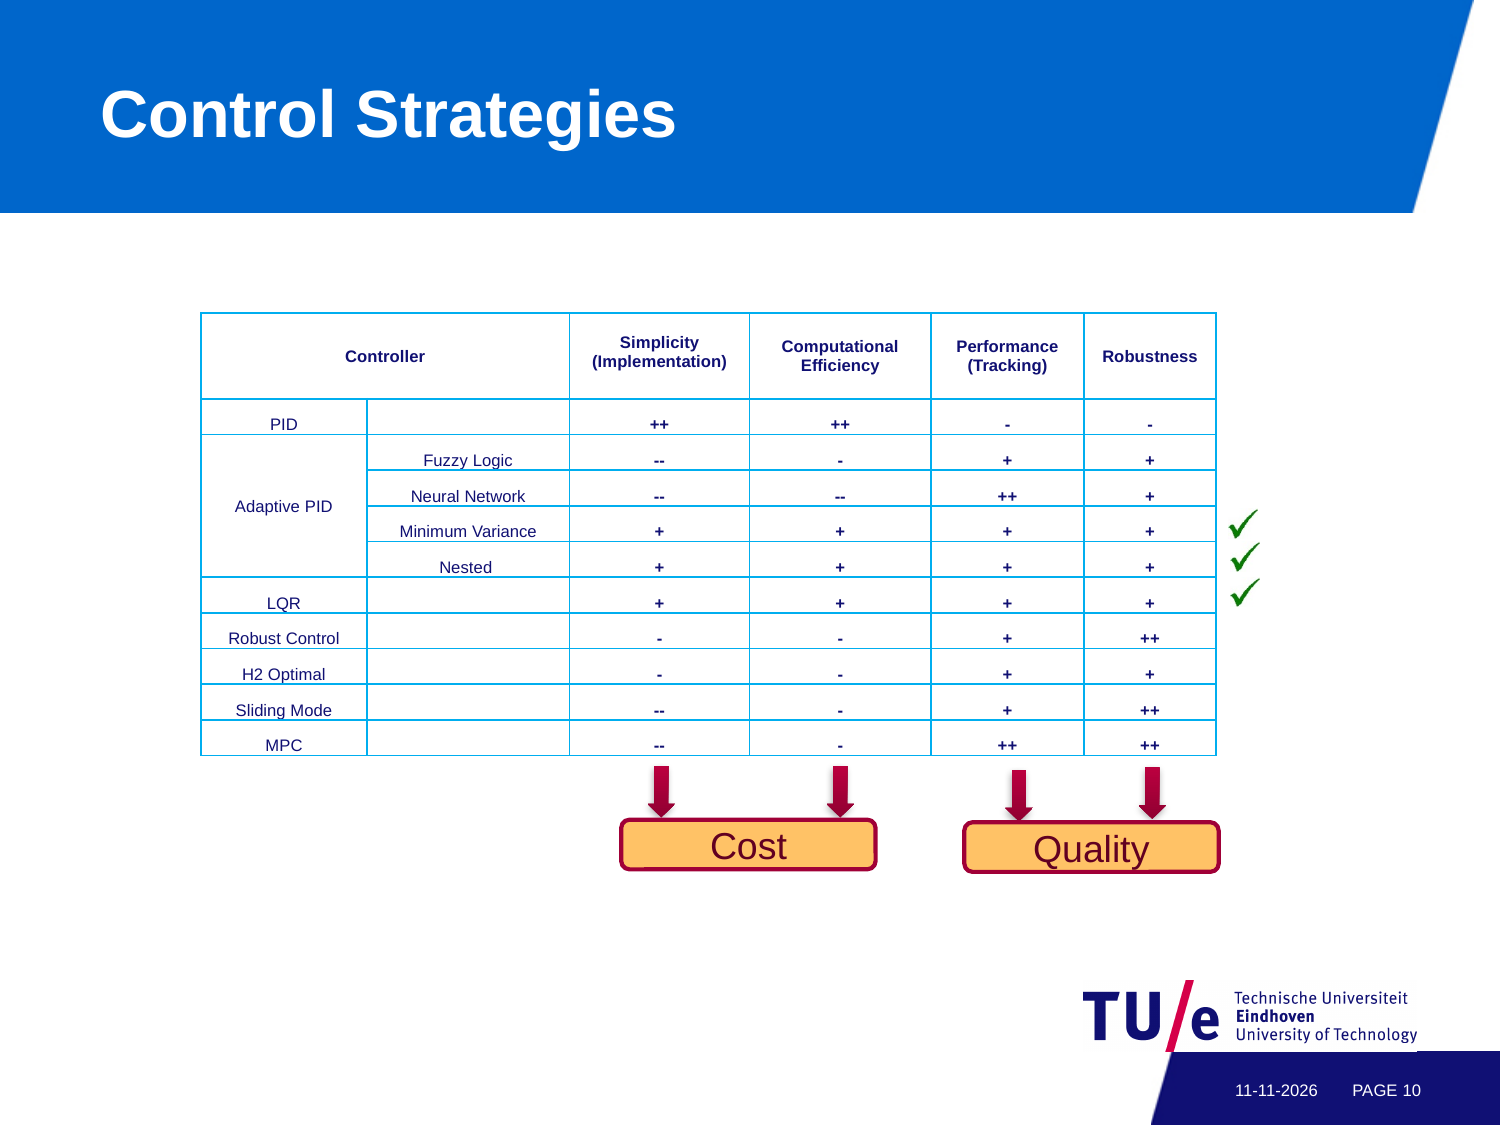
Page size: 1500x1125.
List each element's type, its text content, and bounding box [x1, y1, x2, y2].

table_cell [368, 649, 569, 683]
title Control Strategies [100, 35, 1417, 187]
table_header Simplicity (Implementation) [570, 314, 749, 398]
table_cell + [932, 578, 1083, 612]
table_cell - [570, 614, 749, 648]
table_cell -- [570, 685, 749, 719]
table_cell + [750, 507, 930, 541]
picture [1228, 508, 1258, 539]
table_cell - [750, 721, 930, 755]
table_cell Adaptive PID [202, 435, 366, 576]
table_header Computational Efficiency [750, 314, 930, 398]
table_cell + [1085, 471, 1215, 505]
table_cell Fuzzy Logic [368, 435, 569, 469]
table_cell + [1085, 649, 1215, 683]
table_cell - [932, 400, 1083, 434]
table_cell ++ [1085, 721, 1215, 755]
table_cell ++ [1085, 614, 1215, 648]
picture [1229, 541, 1260, 572]
table_cell Robust Control [202, 614, 366, 648]
table_cell + [570, 542, 749, 576]
table_cell Nested [368, 542, 569, 576]
table_cell + [750, 542, 930, 576]
text_box [647, 765, 676, 817]
table_cell + [932, 435, 1083, 469]
table_cell ++ [932, 721, 1083, 755]
table_cell Minimum Variance [368, 507, 569, 541]
table_cell - [750, 649, 930, 683]
table_cell + [932, 507, 1083, 541]
table_cell [368, 721, 569, 755]
picture [0, 0, 1474, 213]
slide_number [1234, 1074, 1342, 1105]
table_header Controller [202, 314, 569, 398]
table_cell -- [570, 435, 749, 469]
slide_number PAGE 9 [1352, 1074, 1453, 1105]
table_cell Neural Network [368, 471, 569, 505]
table_cell PID [202, 400, 366, 434]
text_box Cost [619, 817, 878, 872]
table_cell [368, 400, 569, 434]
text_box [1138, 767, 1167, 820]
table_cell ++ [570, 400, 749, 434]
table_cell Sliding Mode [202, 685, 366, 719]
table_cell + [932, 542, 1083, 576]
table_cell -- [570, 721, 749, 755]
table_cell - [1085, 400, 1215, 434]
table_cell - [750, 685, 930, 719]
table_cell -- [750, 471, 930, 505]
table_cell -- [570, 471, 749, 505]
table_cell + [570, 507, 749, 541]
table_cell + [750, 578, 930, 612]
table_cell MPC [202, 721, 366, 755]
table_cell + [932, 685, 1083, 719]
table_header Robustness [1085, 314, 1215, 398]
table_cell [368, 578, 569, 612]
table_cell H2 Optimal [202, 649, 366, 683]
table_cell - [750, 614, 930, 648]
table_cell - [750, 435, 930, 469]
table_cell LQR [202, 578, 366, 612]
table_cell ++ [932, 471, 1083, 505]
text_box [1005, 770, 1033, 820]
picture [1230, 577, 1260, 608]
table_cell + [1085, 507, 1215, 541]
text_box [826, 765, 854, 817]
table_cell + [1085, 435, 1215, 469]
table_cell + [932, 614, 1083, 648]
table_cell + [932, 649, 1083, 683]
table_cell + [1085, 578, 1215, 612]
table_cell [368, 685, 569, 719]
table_cell - [570, 649, 749, 683]
table_header Performance (Tracking) [932, 314, 1083, 398]
table_cell ++ [1085, 685, 1215, 719]
table_cell + [1085, 542, 1215, 576]
picture [1083, 980, 1500, 1125]
table_cell [368, 614, 569, 648]
table_cell + [570, 578, 749, 612]
text_box Quality [962, 820, 1221, 874]
table_cell ++ [750, 400, 930, 434]
